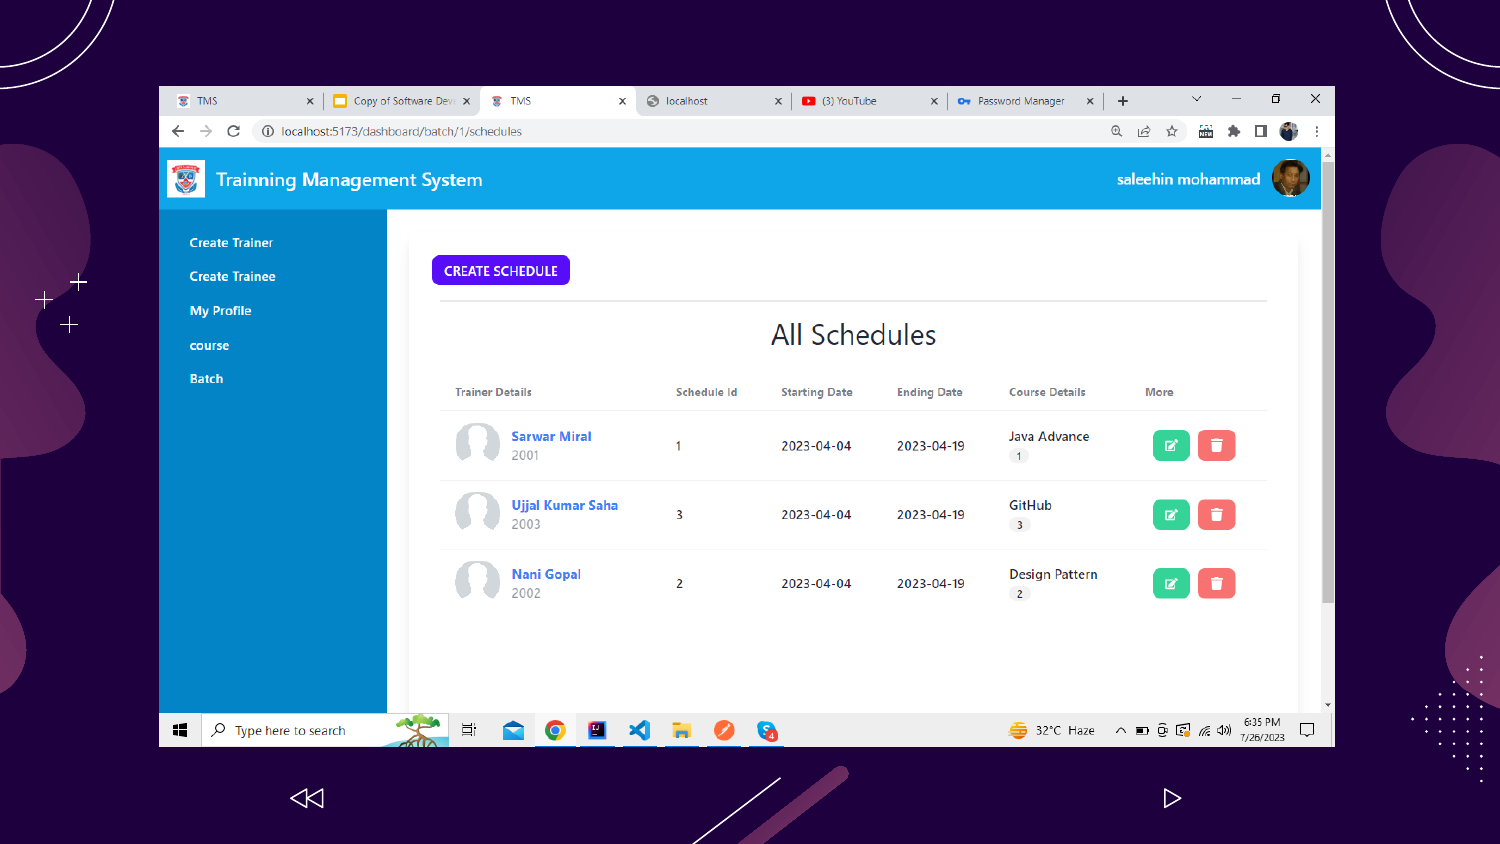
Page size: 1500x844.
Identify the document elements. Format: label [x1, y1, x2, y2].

picture [304, 173, 309, 185]
picture [260, 275, 268, 280]
picture [314, 173, 323, 185]
picture [260, 241, 270, 245]
picture [347, 178, 353, 185]
picture [195, 307, 203, 314]
picture [1137, 174, 1155, 183]
picture [159, 85, 1335, 747]
picture [1211, 178, 1219, 184]
picture [1273, 160, 1309, 196]
picture [291, 178, 295, 190]
picture [217, 173, 227, 185]
picture [168, 161, 204, 197]
